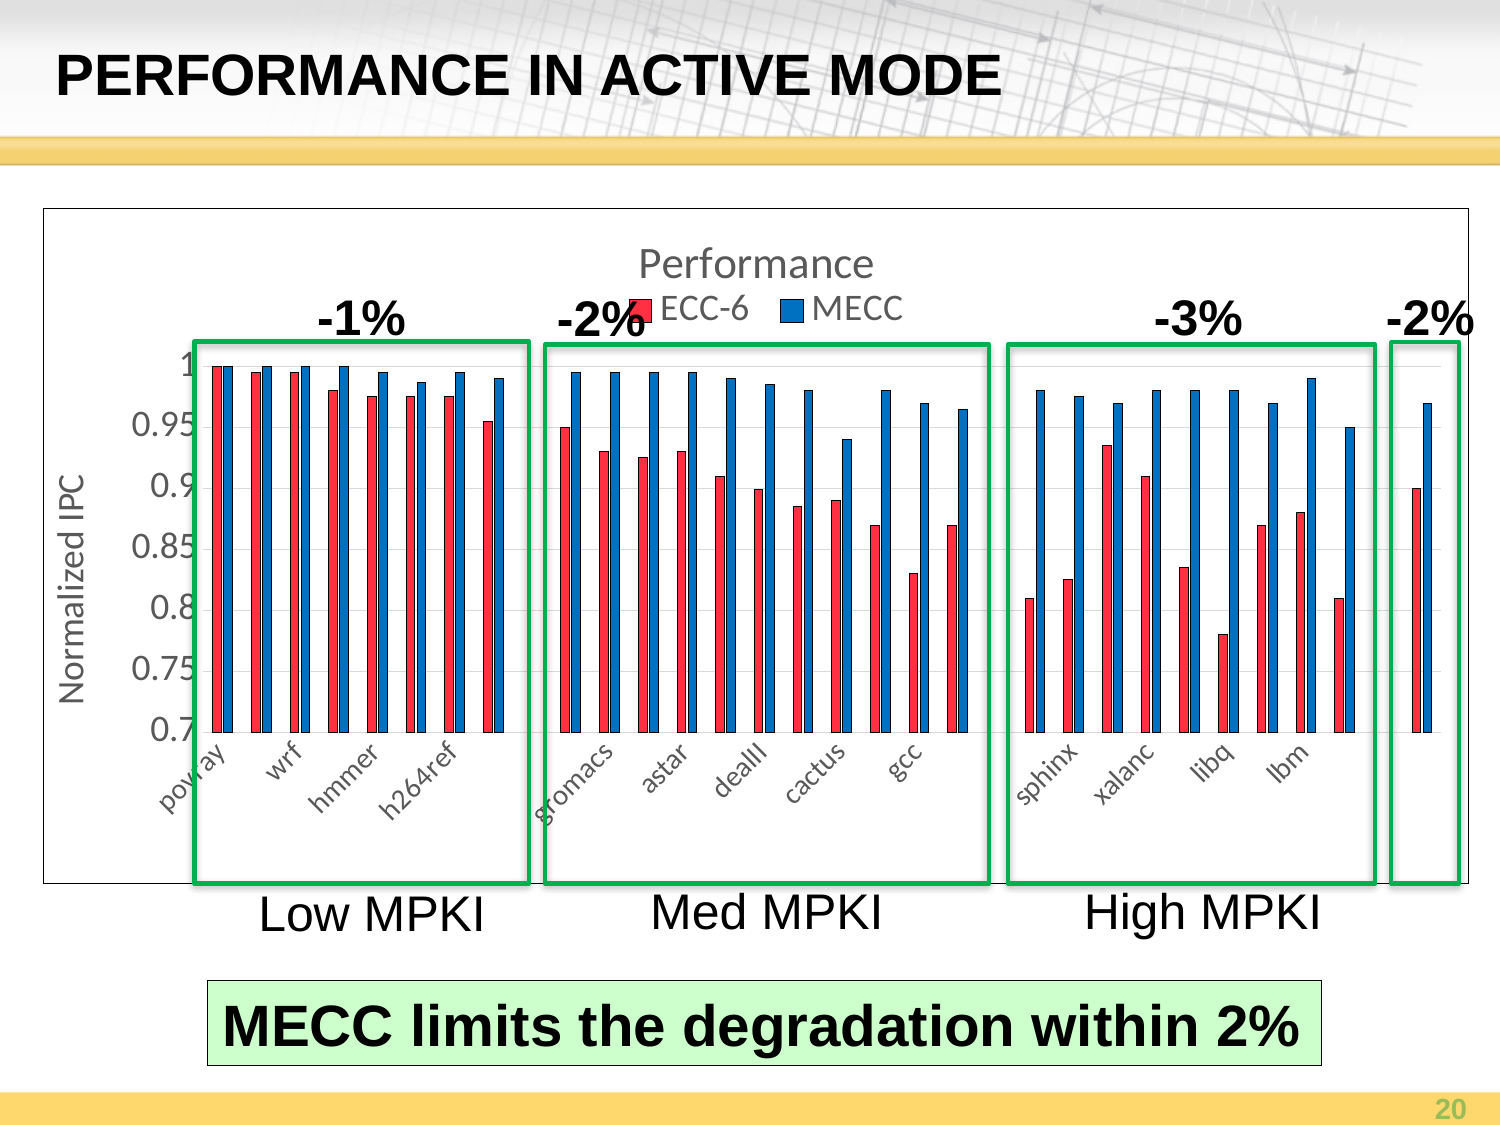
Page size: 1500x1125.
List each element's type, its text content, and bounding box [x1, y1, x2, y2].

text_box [1007, 278, 1376, 949]
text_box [194, 278, 530, 950]
title Performance in active mode [40, 32, 1416, 113]
chart [43, 208, 1469, 884]
slide_number 20 [1132, 1087, 1483, 1125]
picture [0, 0, 1500, 1092]
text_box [1376, 278, 1491, 884]
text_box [541, 279, 990, 949]
text_box MECC limits the degradation within 2% [207, 980, 1322, 1066]
